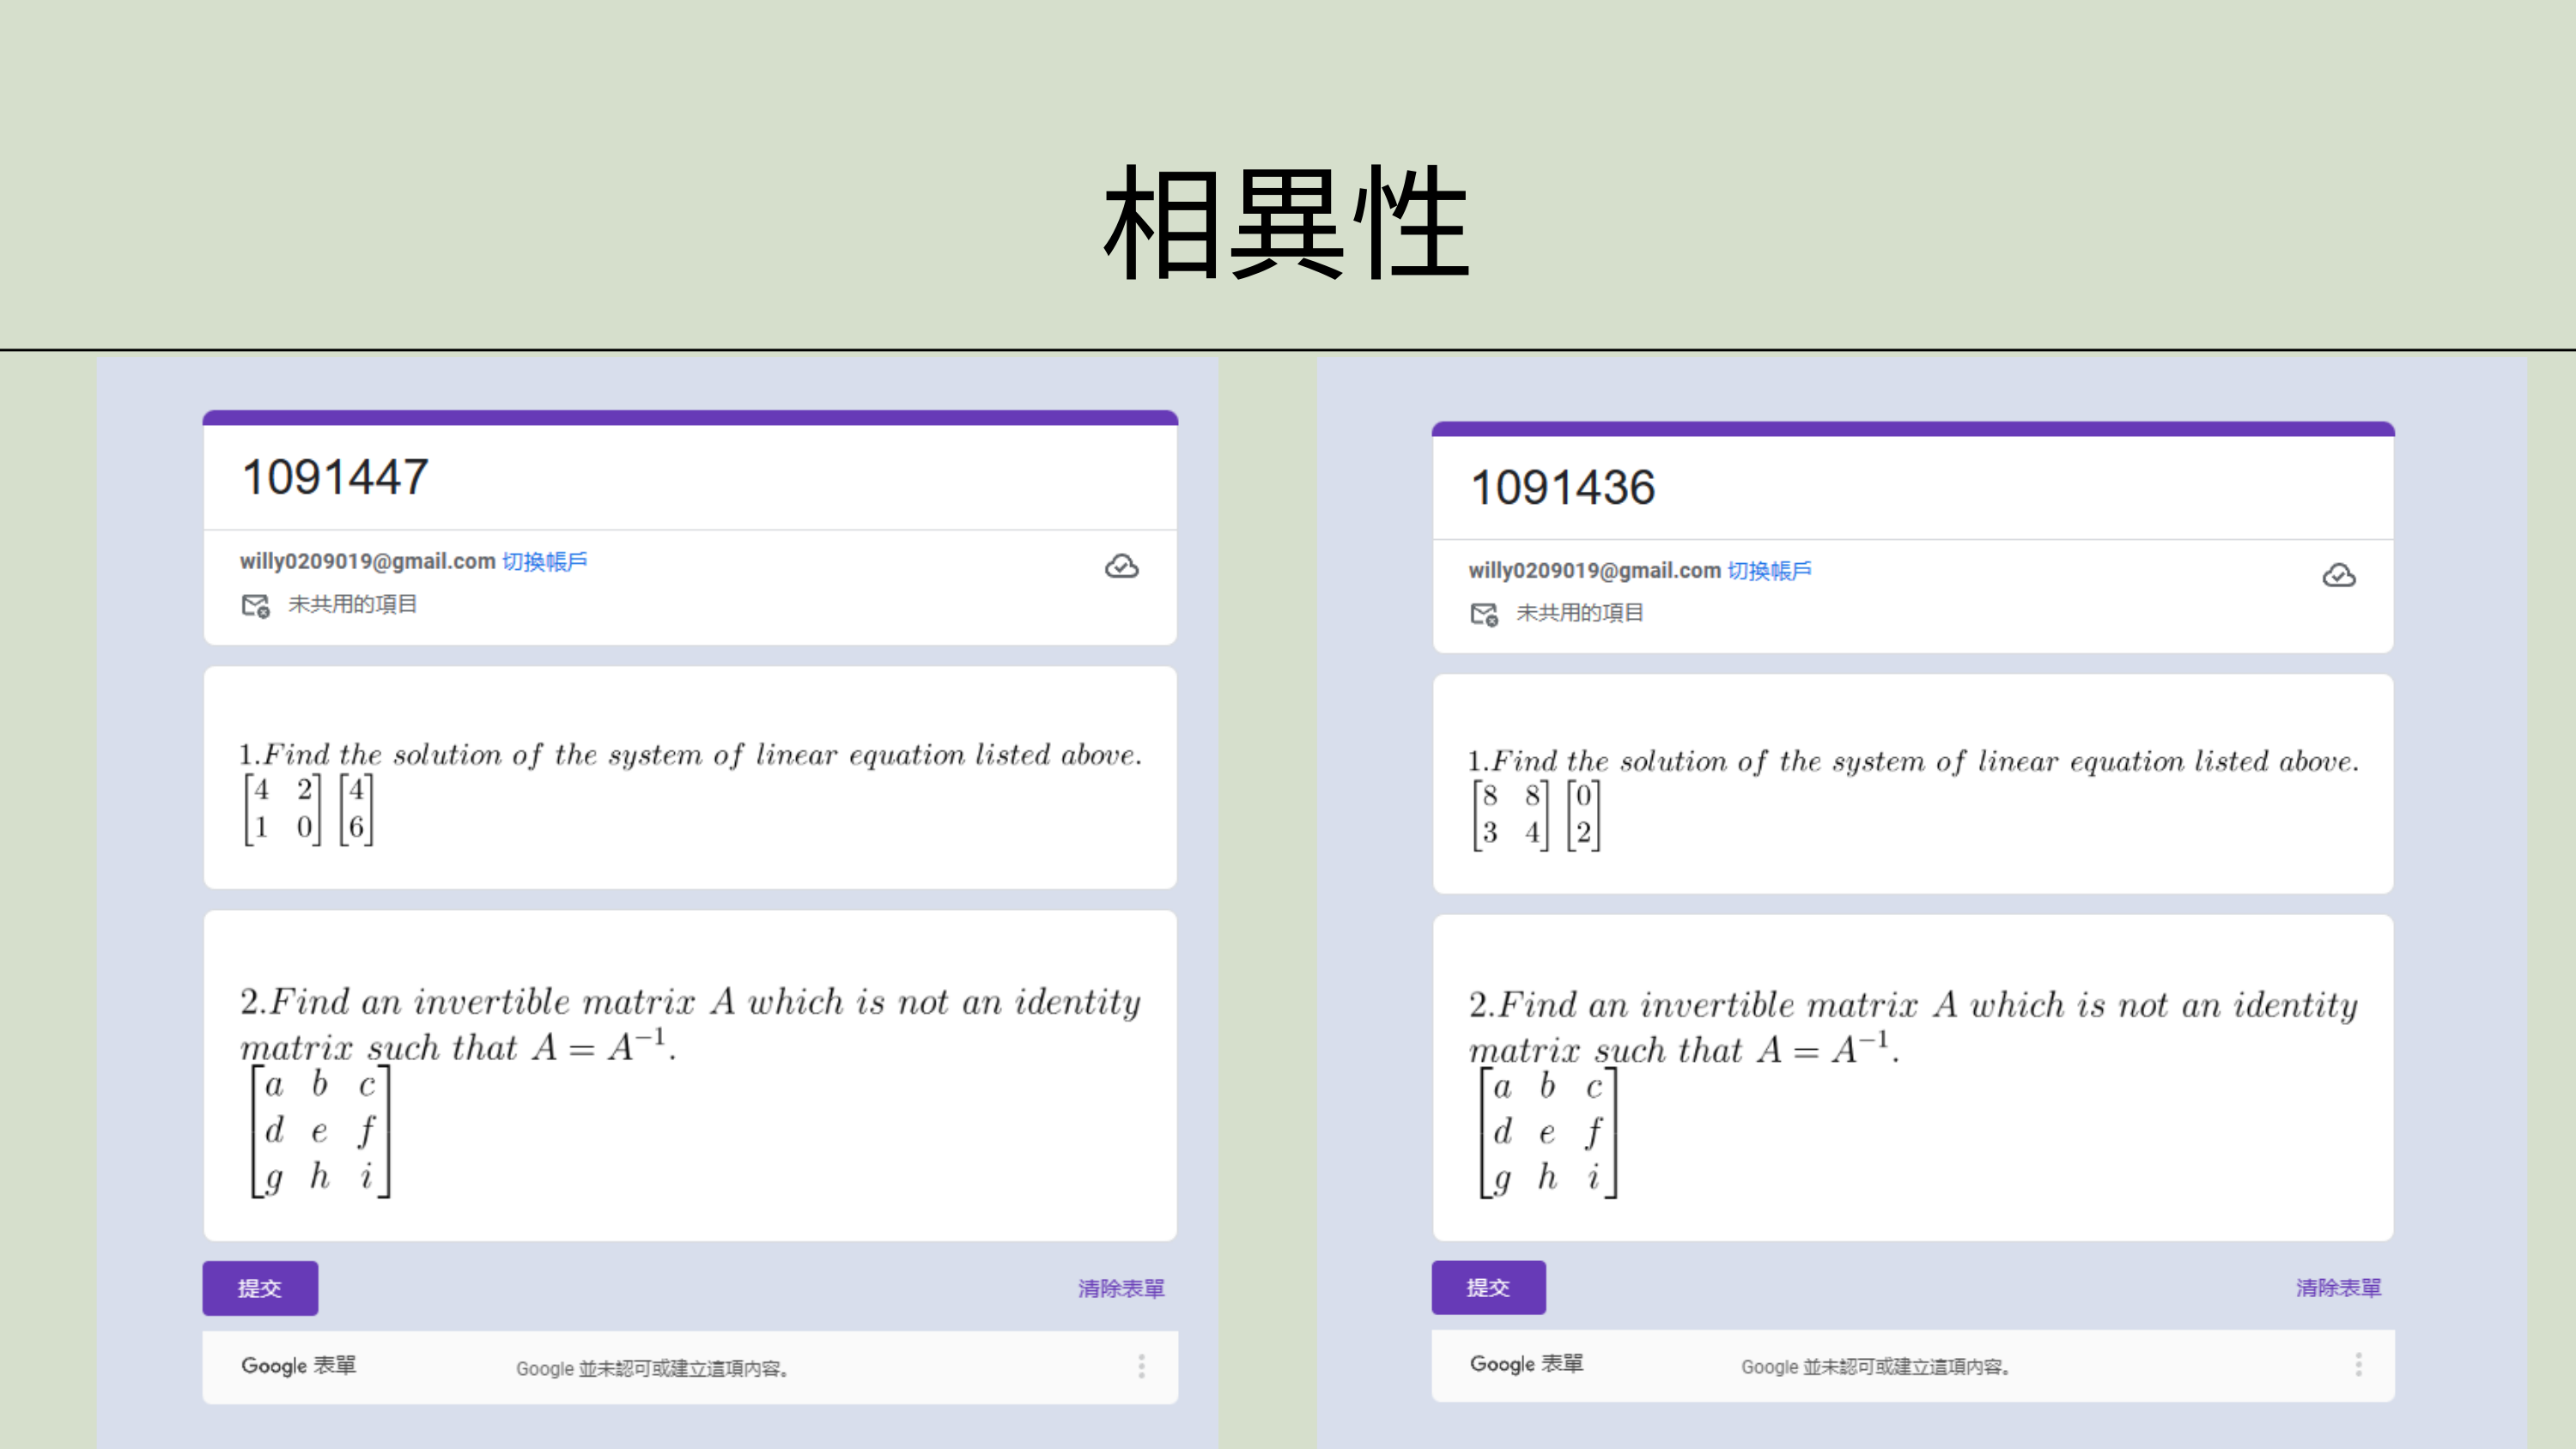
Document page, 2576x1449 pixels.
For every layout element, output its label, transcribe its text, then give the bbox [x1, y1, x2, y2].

text_box [96, 357, 1218, 1449]
text_box 相異性 [263, 144, 2312, 295]
text_box [1316, 357, 2528, 1449]
